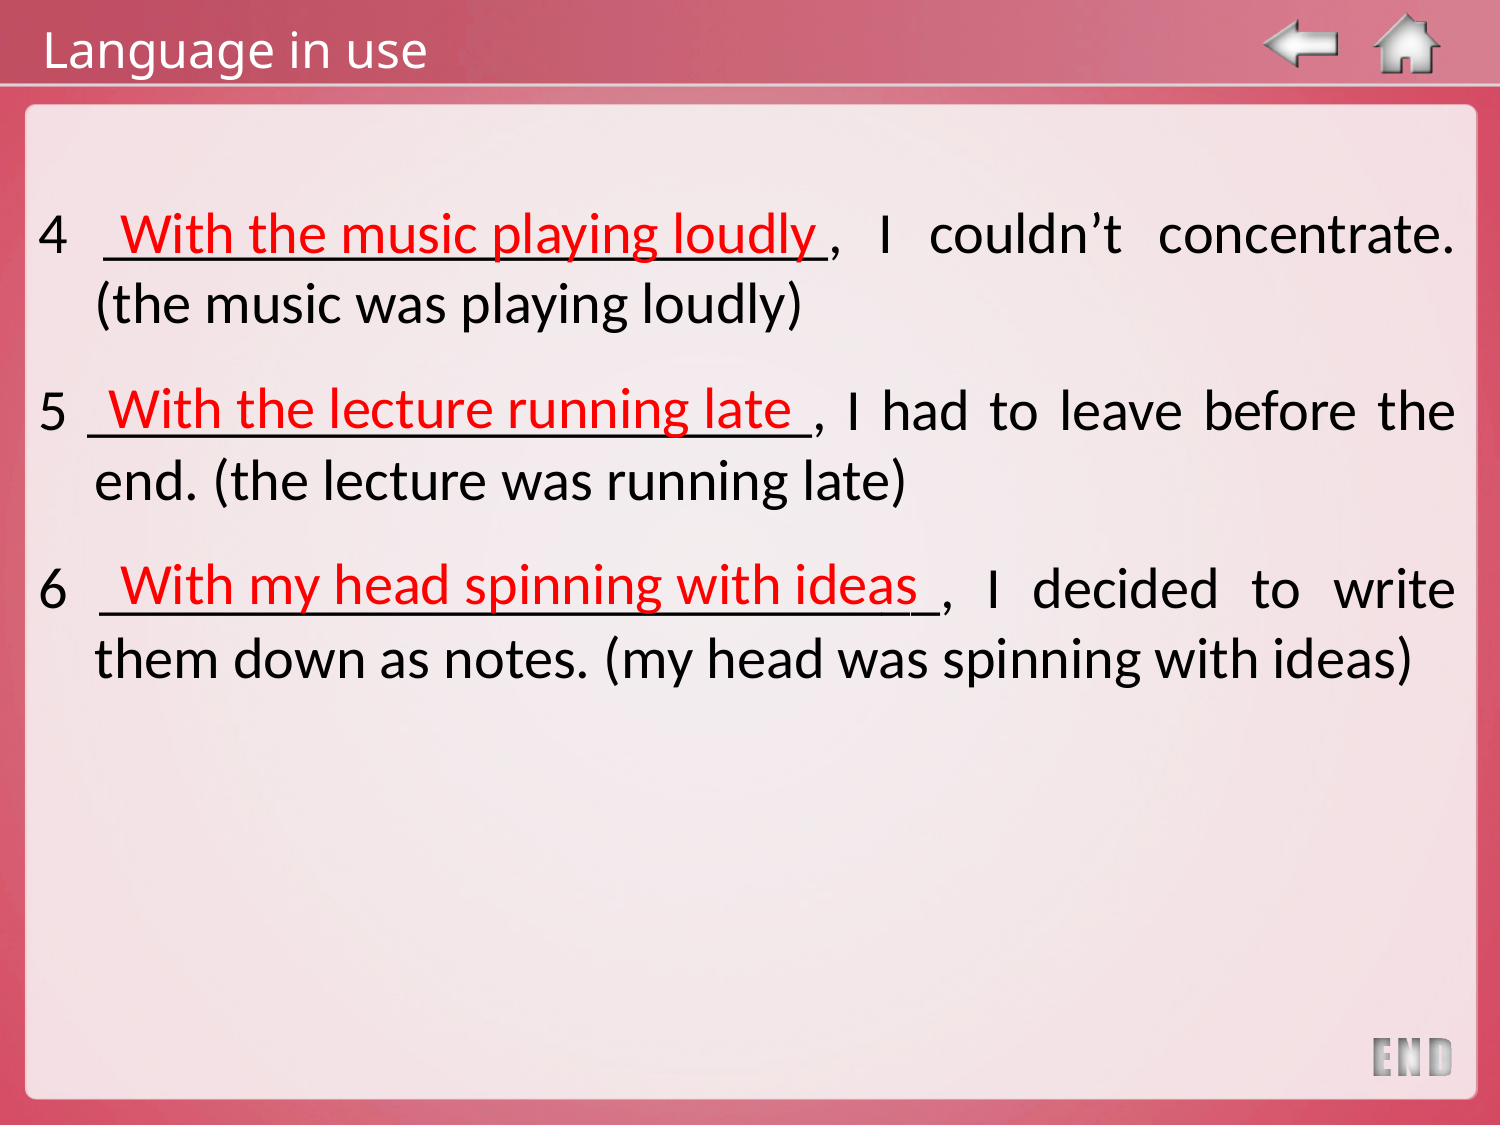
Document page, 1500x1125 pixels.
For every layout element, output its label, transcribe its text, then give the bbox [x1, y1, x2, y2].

text_box With the lecture running late [93, 363, 844, 448]
picture [0, 0, 1500, 1125]
text_box With the music playing loudly [105, 187, 856, 273]
list 4 _________________________, I couldn’t concentrate. (the music was playing loudly) 5 _________________________, I had to leave before the end. (the lecture was running late) 6 _____________________________, I decided to write them down as notes. (my head was spinning with ideas) [23, 187, 1473, 750]
text_box With my head spinning with ideas [105, 539, 973, 624]
text_box Language in use [27, 11, 582, 87]
